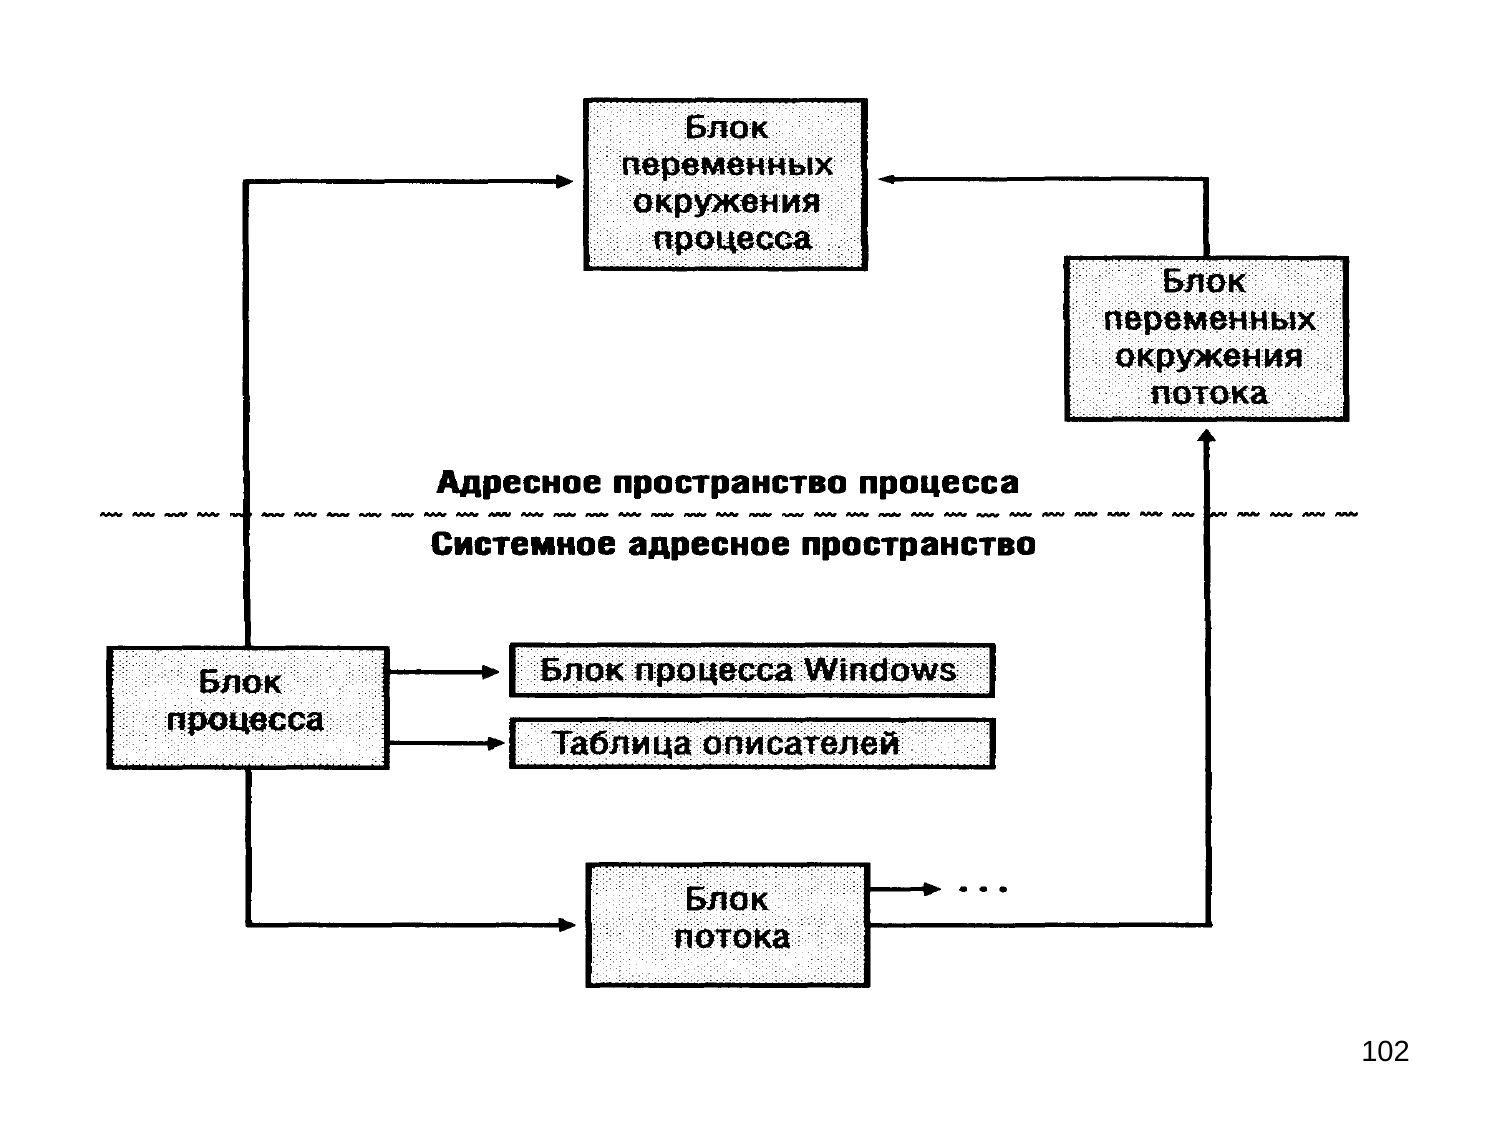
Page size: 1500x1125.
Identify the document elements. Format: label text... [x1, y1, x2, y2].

picture [64, 77, 1400, 1012]
slide_number 102 [1074, 1024, 1426, 1103]
